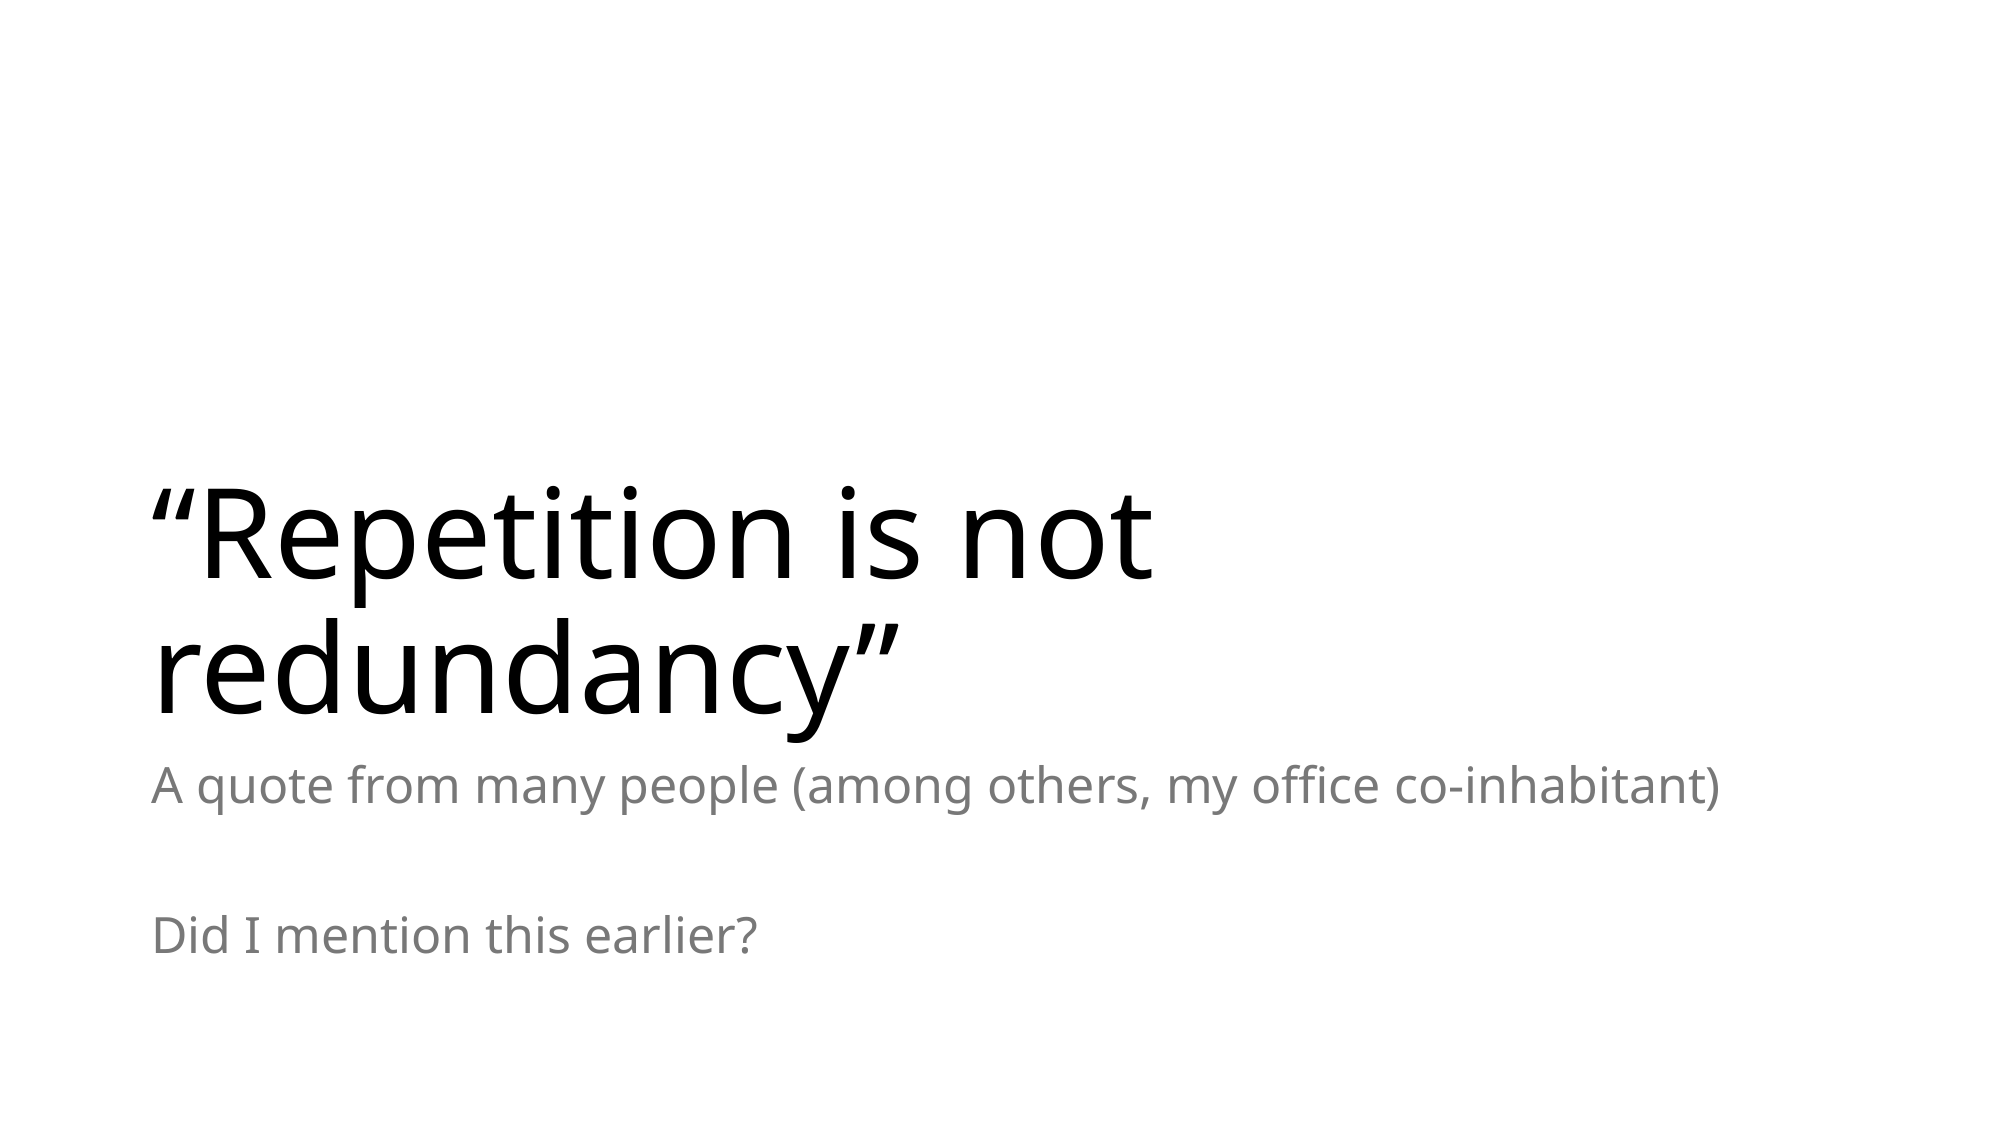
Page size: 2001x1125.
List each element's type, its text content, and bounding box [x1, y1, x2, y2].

list A quote from many people (among others, my office co-inhabitant) Did I mention this earlier? [136, 752, 1862, 999]
title “Repetition is not redundancy” [136, 280, 1862, 749]
